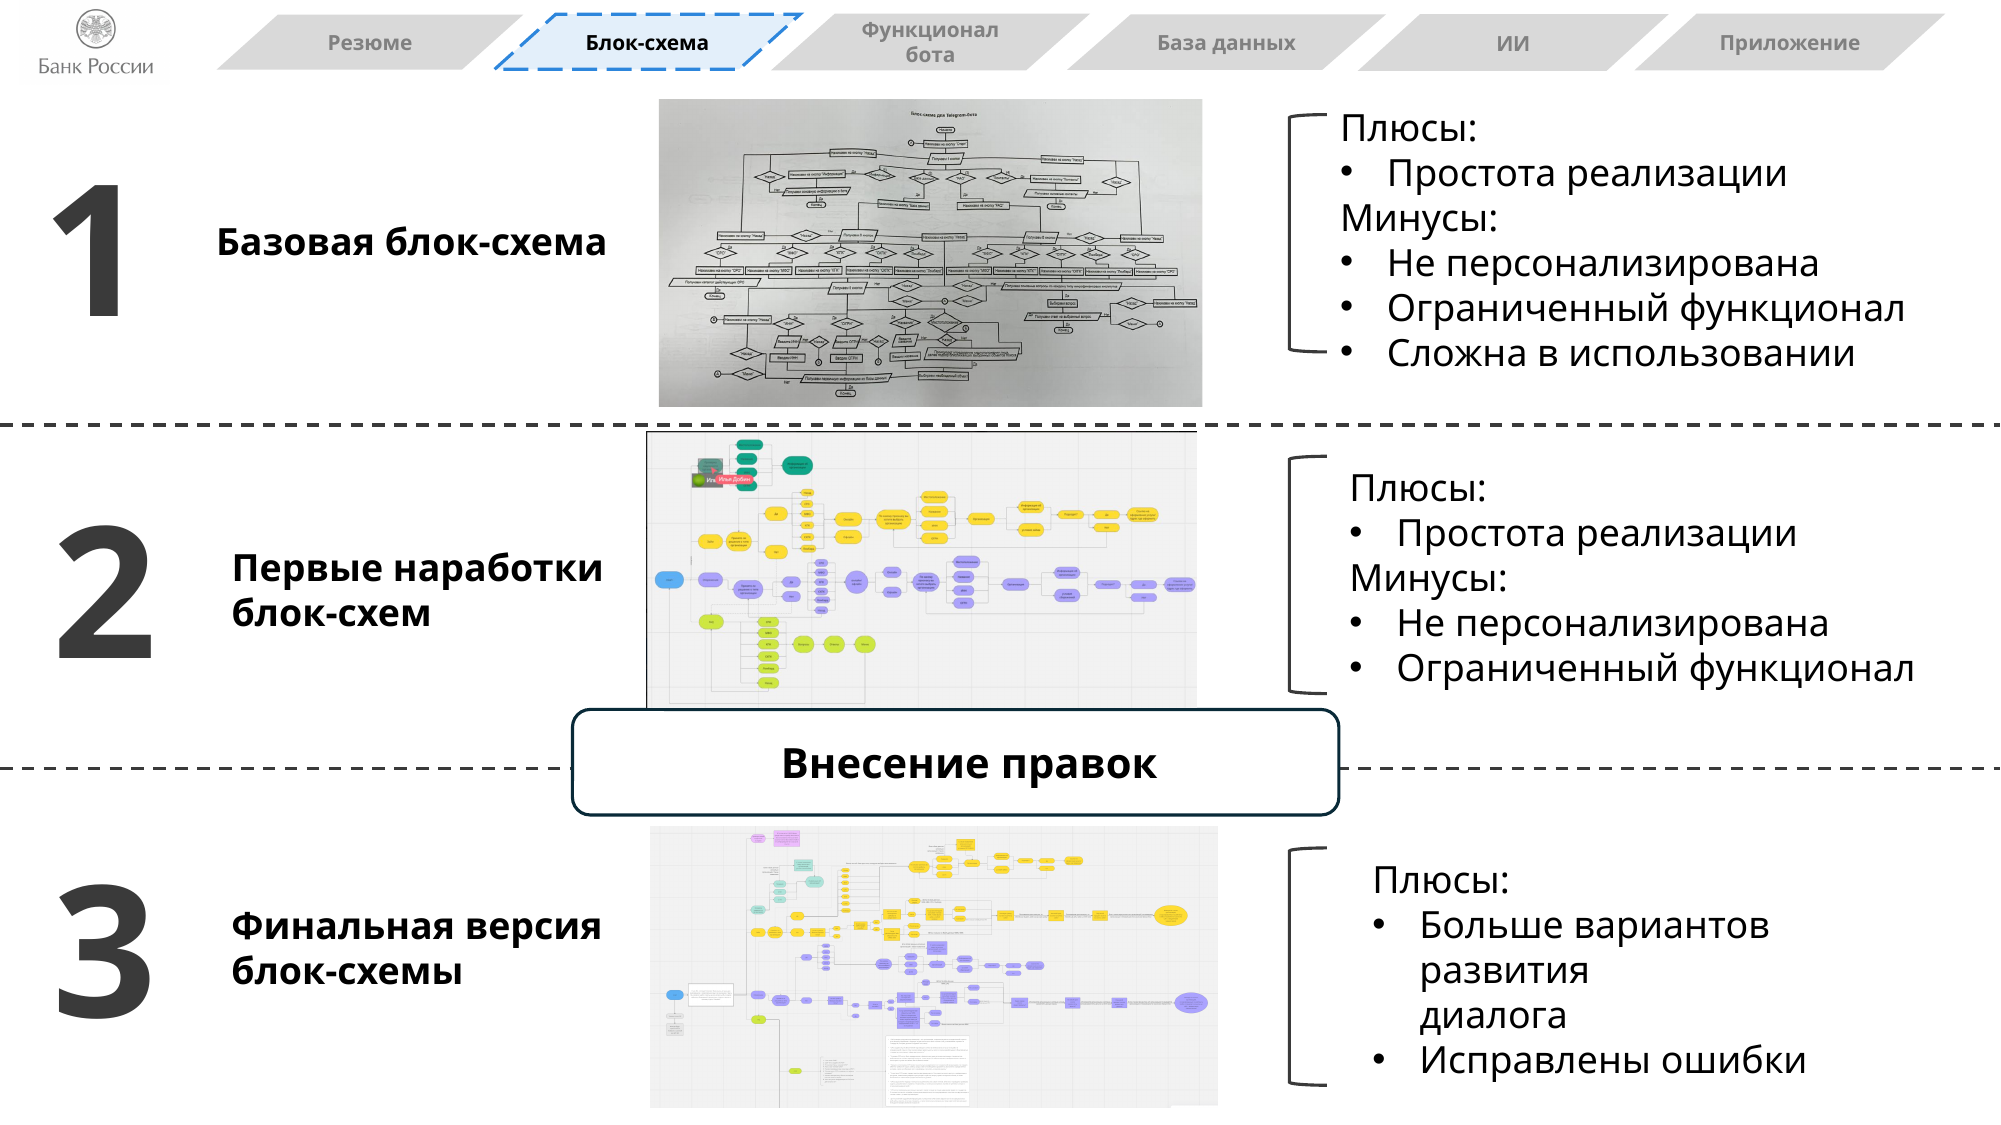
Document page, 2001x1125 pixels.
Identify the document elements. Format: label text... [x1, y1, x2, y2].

text_box Резюме [215, 12, 528, 72]
text_box Плюсы: Простота реализации Минусы: Не персонализирована Ограниченный функционал [1334, 456, 1932, 742]
text_box Функционал бота [766, 12, 1095, 72]
text_box 1 [27, 126, 162, 361]
text_box Плюсы: Простота реализации Минусы: Не персонализирована Ограниченный функционал Сложна в использовании [1325, 96, 1922, 424]
text_box Плюсы: Больше вариантов развития диалога Исправлены ошибки [1357, 848, 1929, 1125]
text_box Блок-схема [493, 12, 805, 71]
text_box Финальная версия блок-схемы [216, 894, 649, 1000]
picture [646, 430, 1198, 708]
text_box Базовая блок-схема [201, 210, 623, 271]
text_box Приложение [1630, 12, 1950, 72]
text_box Внесение правок [766, 729, 1173, 768]
picture [658, 99, 1203, 407]
text_box [1287, 846, 1327, 1087]
text_box 3 [37, 826, 172, 1062]
text_box База данных [1062, 12, 1391, 72]
text_box [570, 707, 1341, 768]
text_box Первые наработки блок-схем [216, 536, 646, 642]
text_box Внесение правок [766, 770, 1173, 795]
text_box 2 [37, 467, 172, 703]
text_box ИИ [1353, 12, 1673, 73]
text_box [570, 770, 1341, 817]
picture [649, 826, 1219, 1109]
text_box [1287, 113, 1325, 354]
picture [19, 0, 170, 86]
text_box [1287, 454, 1327, 696]
